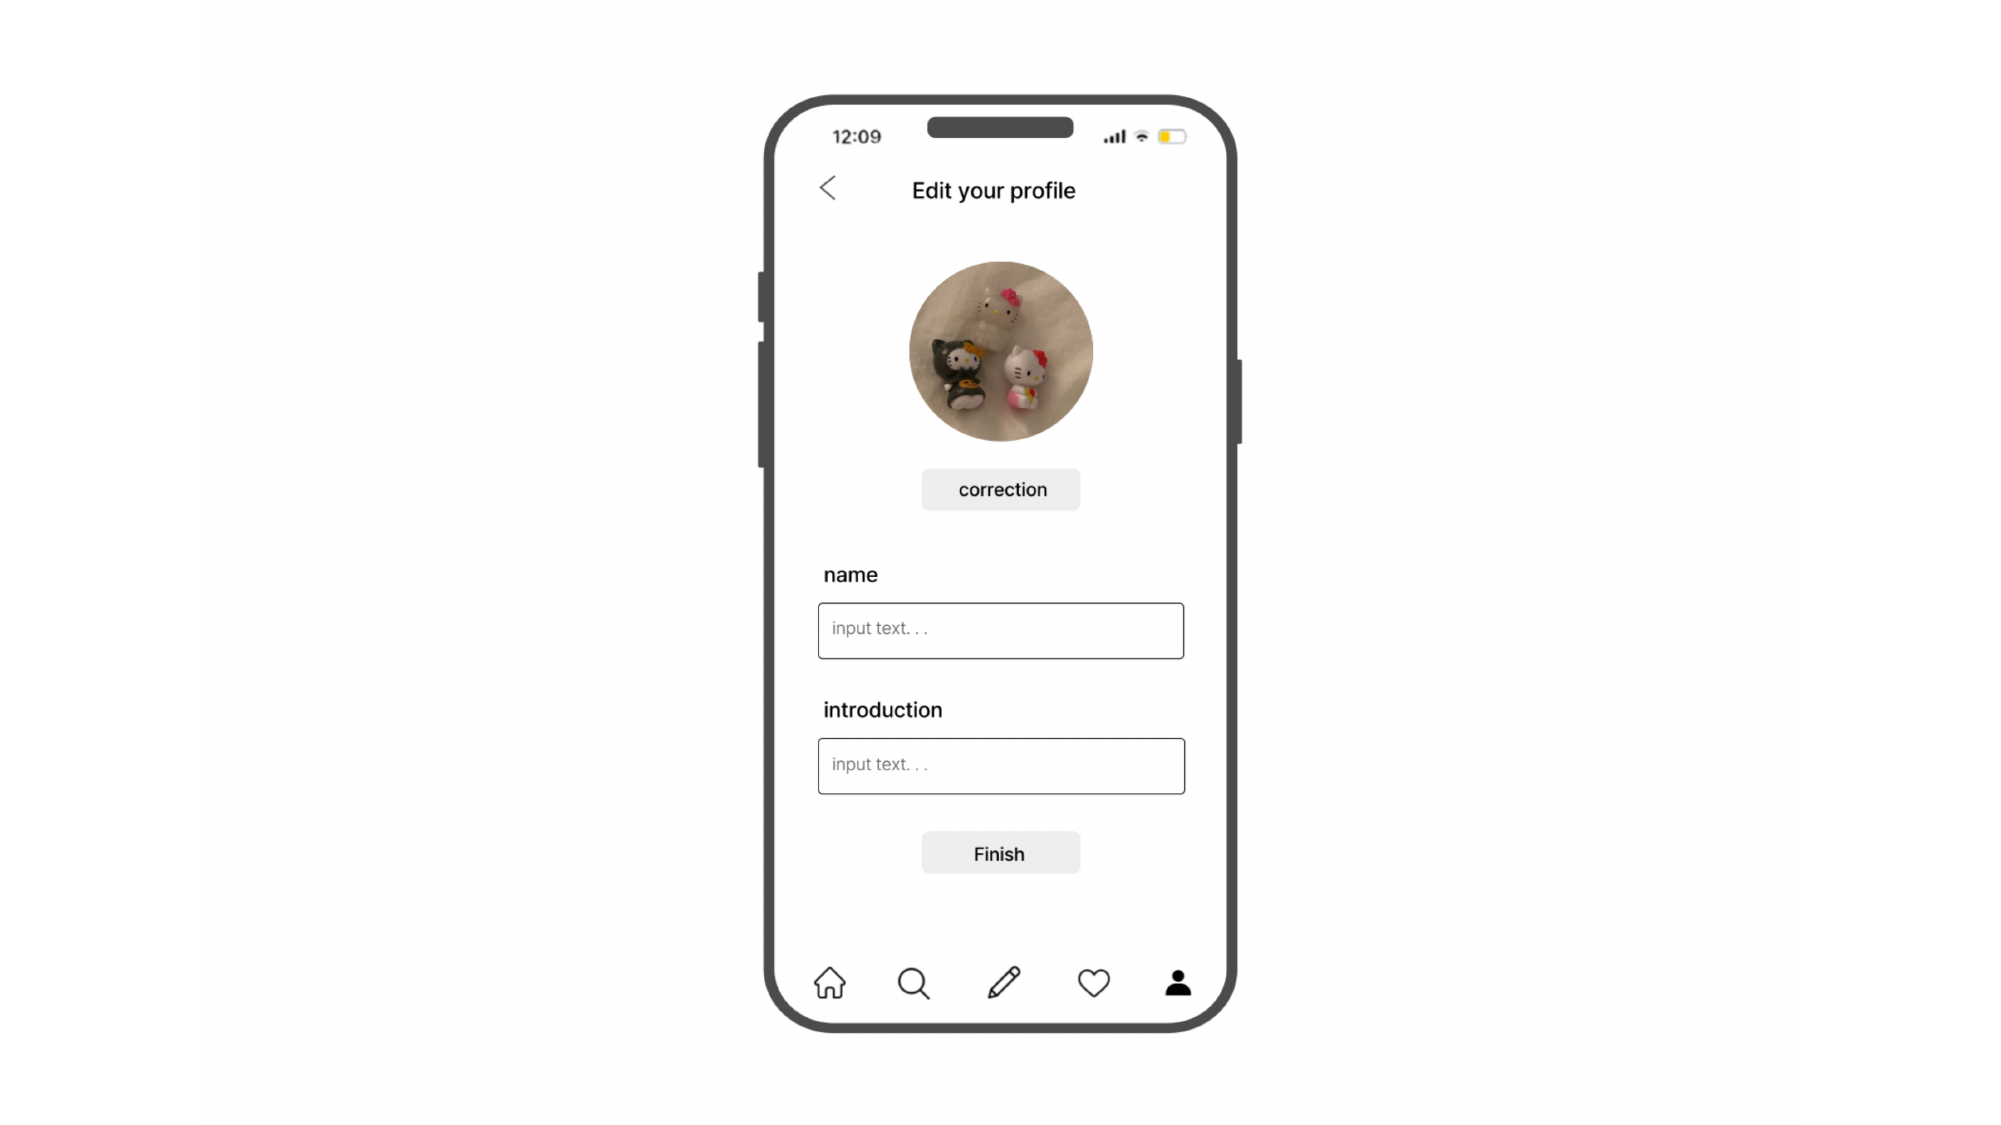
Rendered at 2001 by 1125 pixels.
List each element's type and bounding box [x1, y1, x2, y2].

list [203, 0, 1797, 1125]
